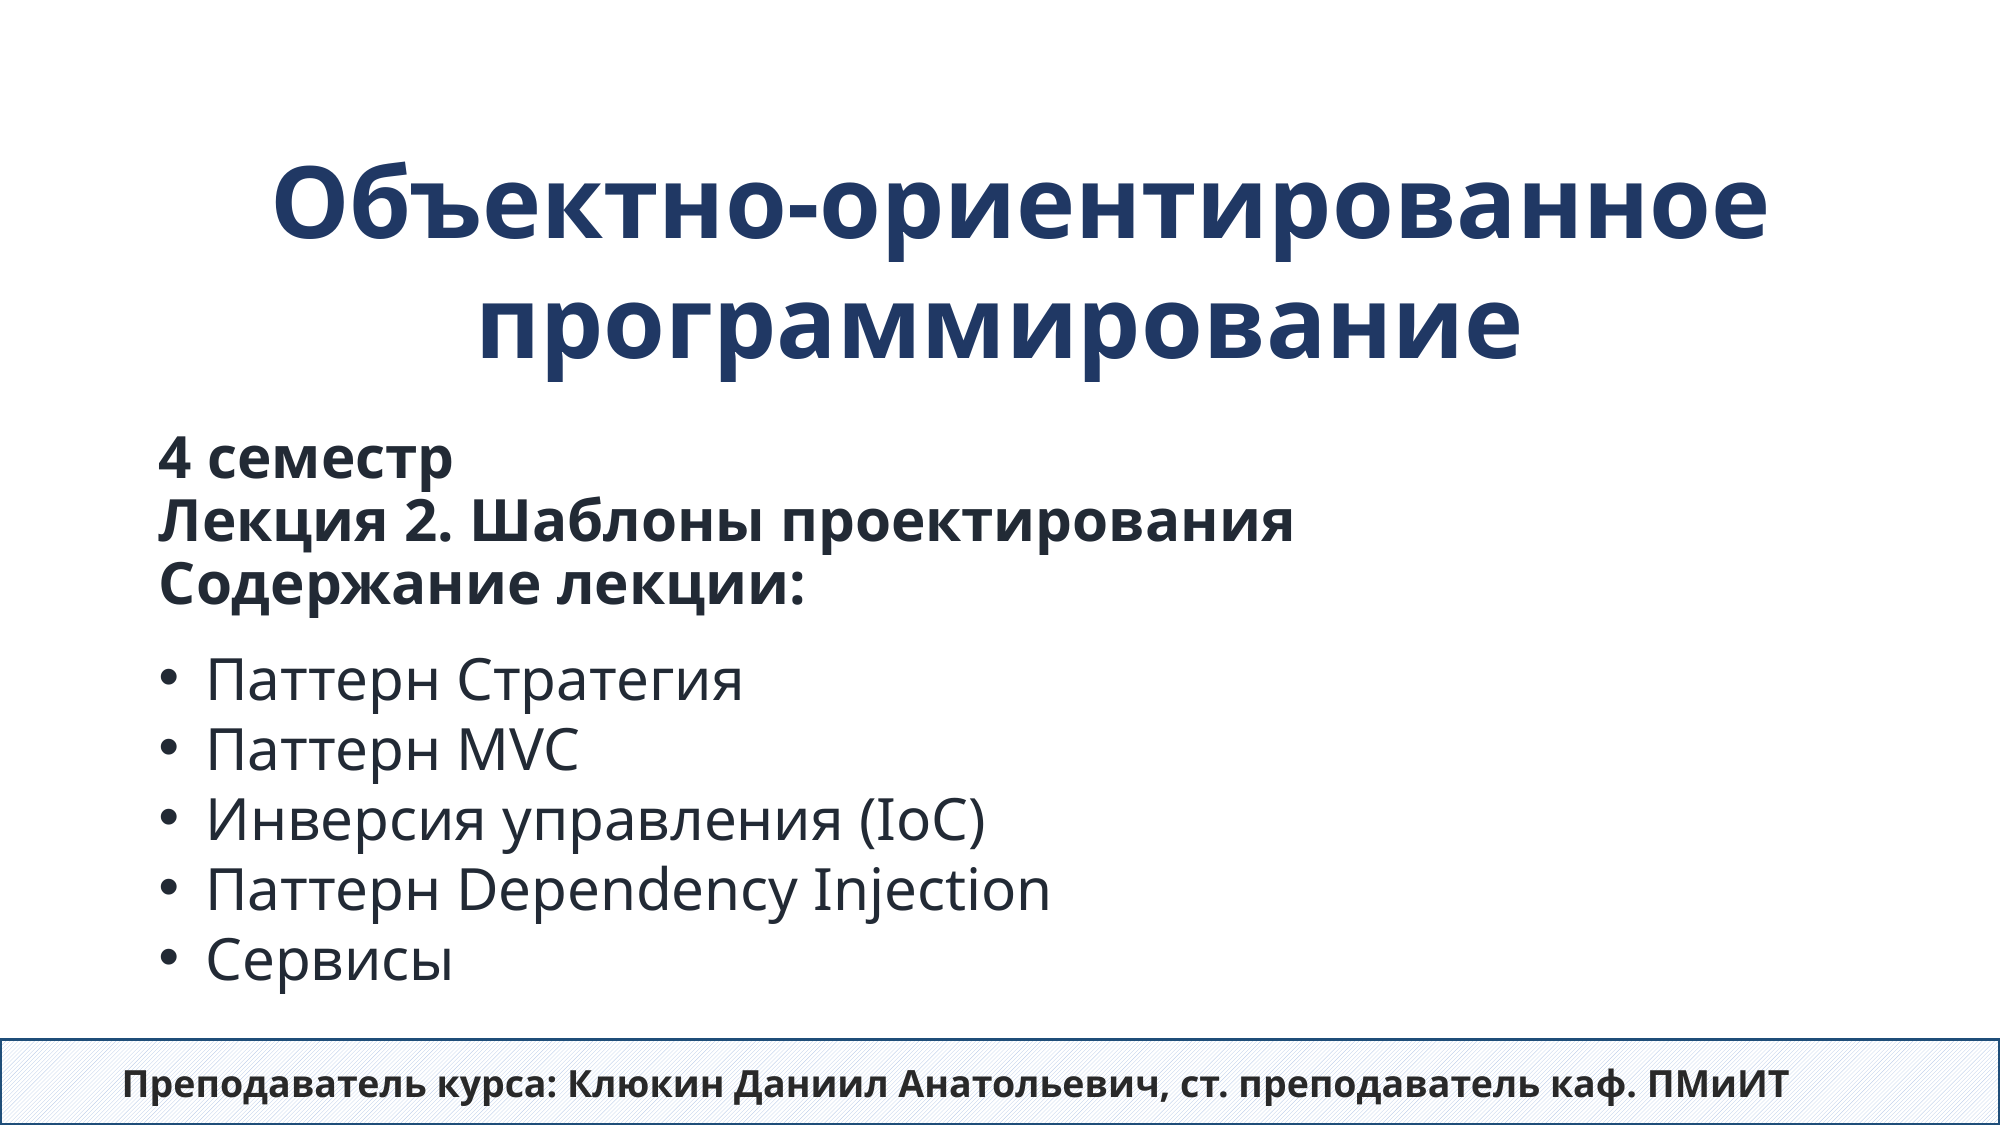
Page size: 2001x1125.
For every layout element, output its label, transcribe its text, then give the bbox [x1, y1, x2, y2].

title 4 семестр Лекция 2. Шаблоны проектирования Содержание лекции: [143, 398, 1895, 625]
text_box Объектно-ориентированное программирование [0, 131, 2000, 387]
text_box Паттерн Стратегия Паттерн MVC Инверсия управления (IoC) Паттерн Dependency Injection Сервисы [143, 634, 1955, 1000]
text_box Преподаватель курса: Клюкин Даниил Анатольевич, ст. преподаватель каф. ПМиИТ [0, 1039, 2000, 1125]
